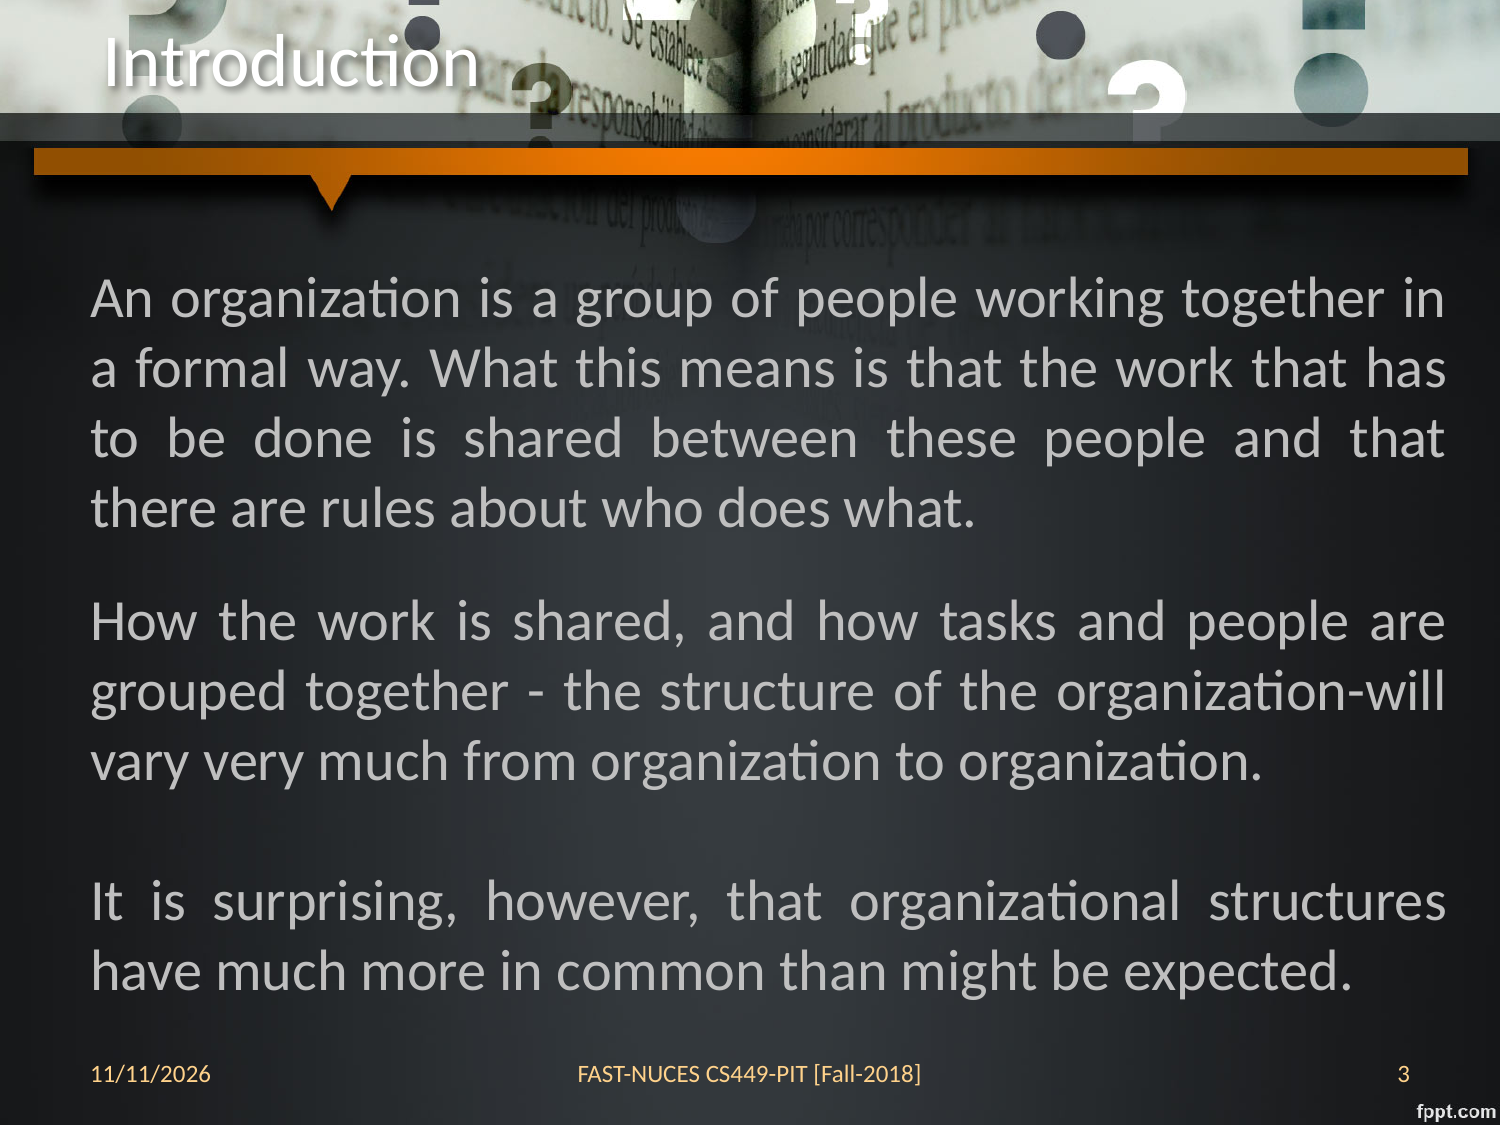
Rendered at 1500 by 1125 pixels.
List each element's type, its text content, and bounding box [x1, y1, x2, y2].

picture [0, 0, 1500, 1125]
title Introduction [87, 0, 1438, 113]
slide_number 3 [1074, 1042, 1425, 1103]
footer FAST-NUCES CS449-PIT [Fall-2018] [425, 1042, 1074, 1103]
list An organization is a group of people working together in a formal way. What this means is that the work that has to be done is shared between these people and that there are rules about who does what. How the work is shared, and how tasks and people are grouped together - the structure of the organization-will vary very much from organization to organization. It is surprising, however, that organizational structures have much more in common than might be expected. [75, 251, 1463, 1102]
slide_number 24-Oct-18 [75, 1042, 425, 1103]
